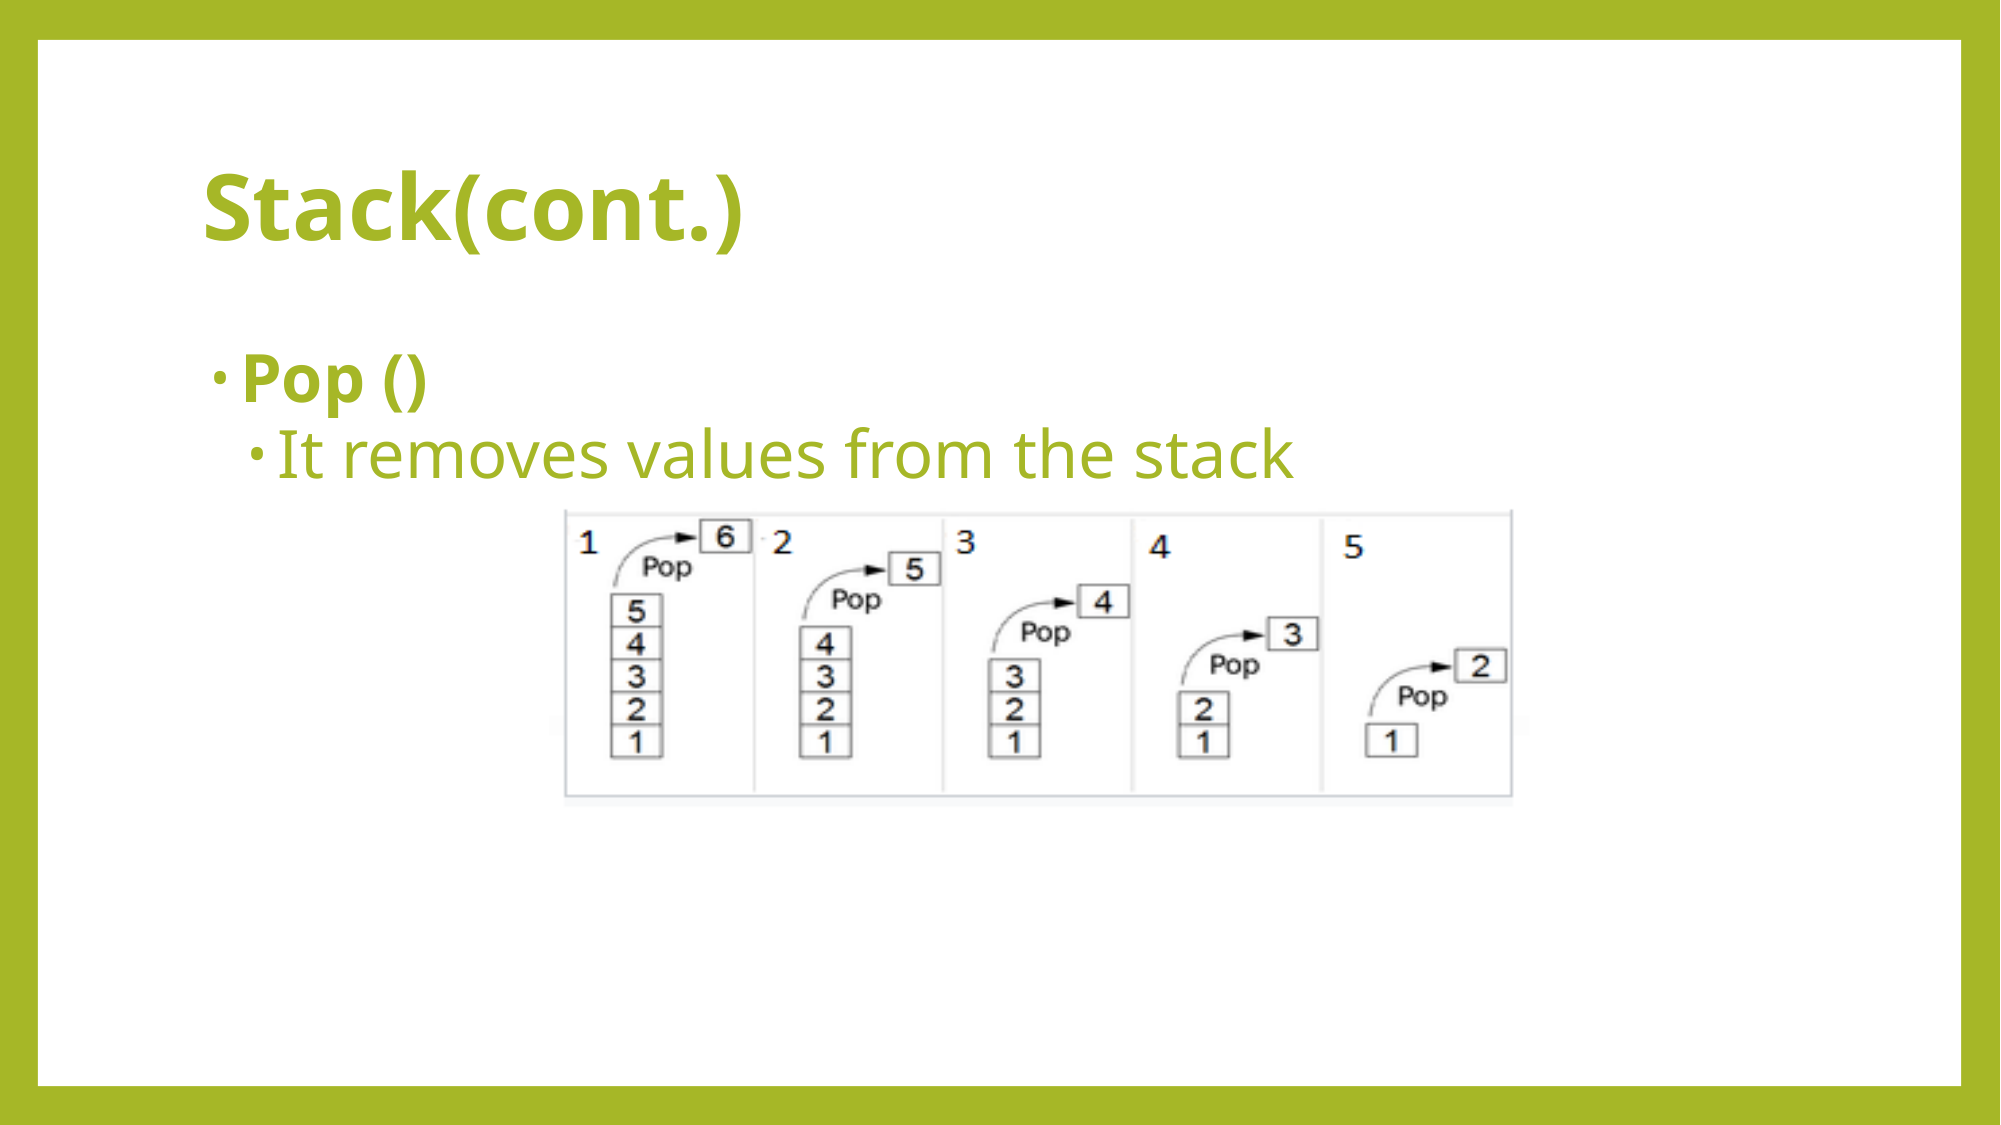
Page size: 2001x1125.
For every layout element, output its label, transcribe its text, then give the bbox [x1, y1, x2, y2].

picture [549, 487, 1538, 828]
title Stack(cont.) [187, 99, 1808, 323]
list Pop () It removes values from the stack [187, 337, 1808, 1000]
